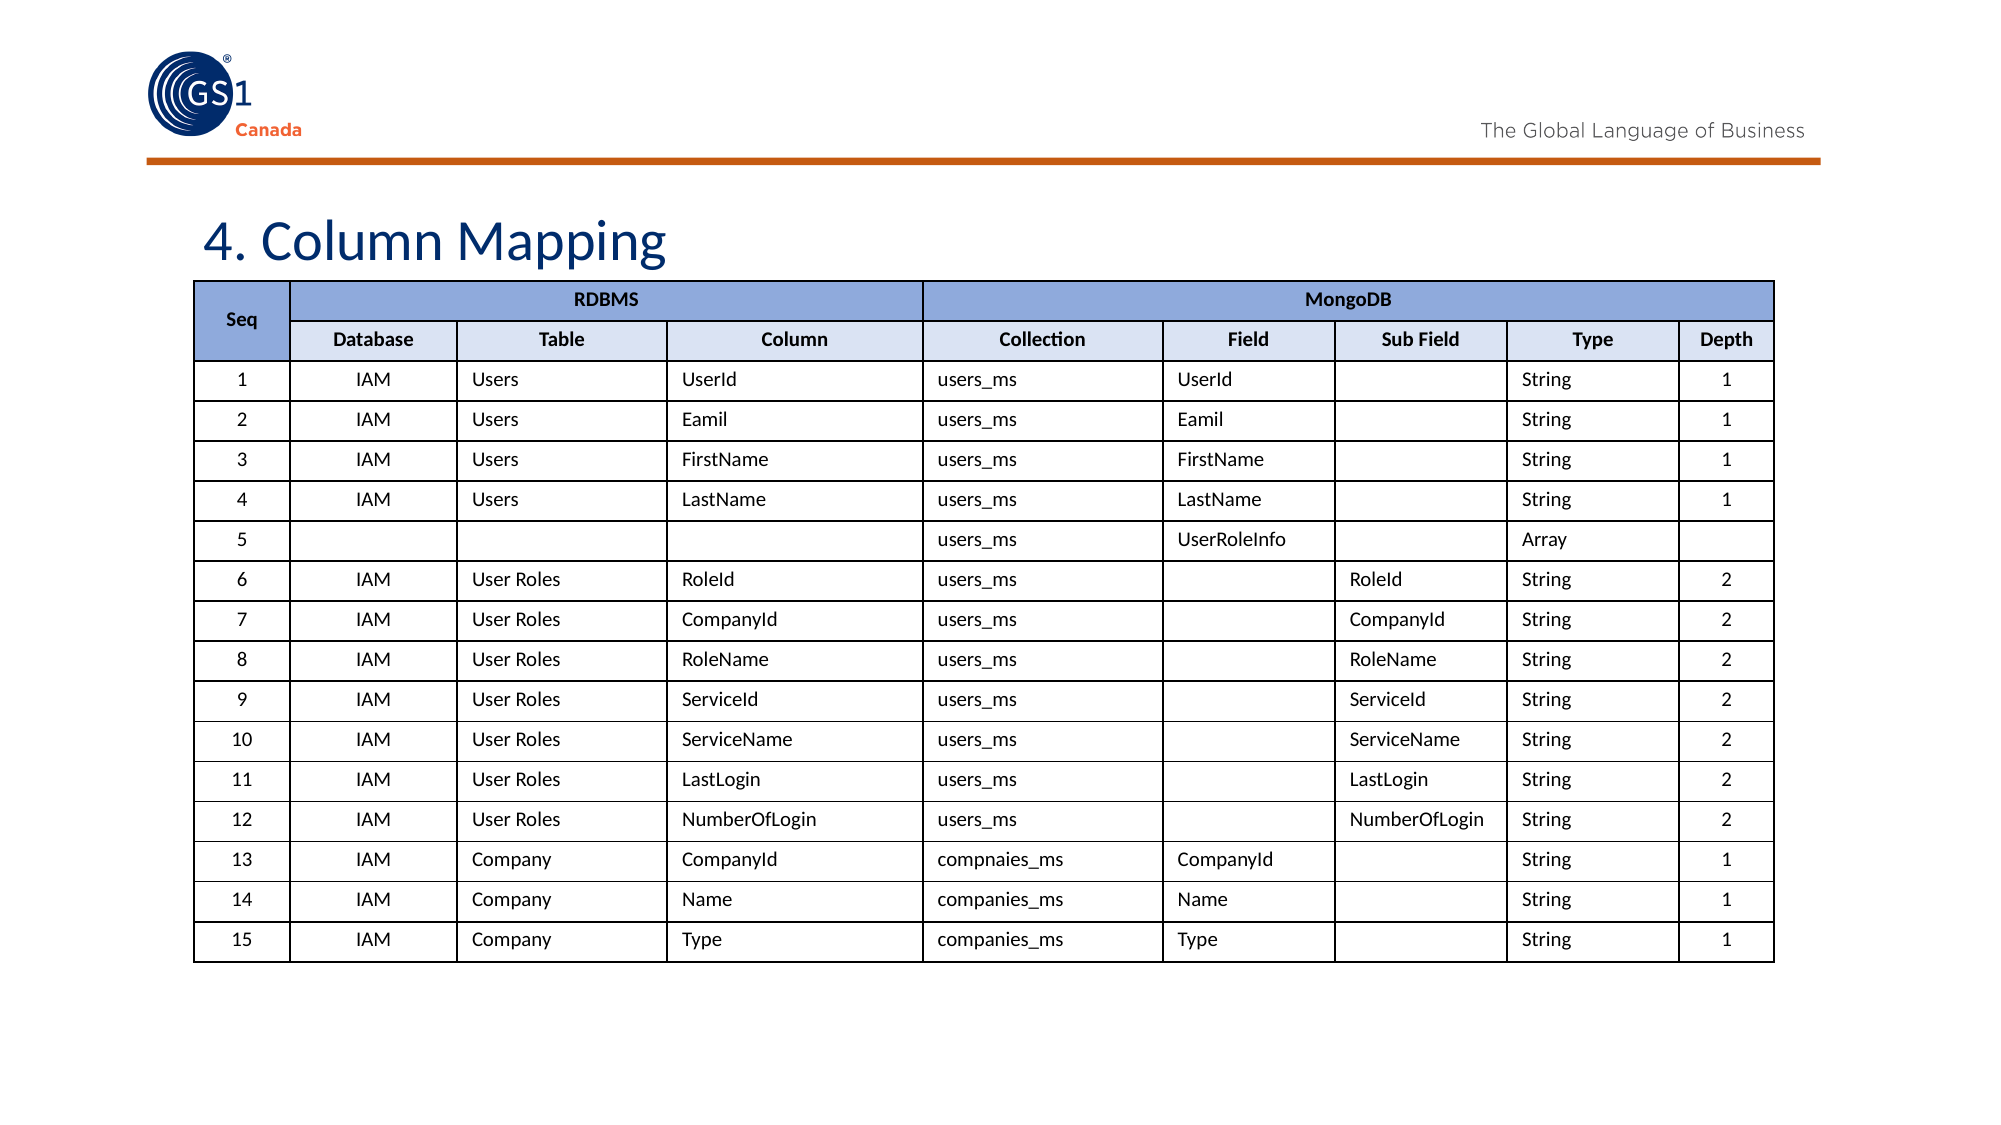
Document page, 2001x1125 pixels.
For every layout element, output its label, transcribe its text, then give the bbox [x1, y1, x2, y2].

table_cell IAM [291, 923, 456, 961]
table_cell users_ms [924, 402, 1162, 440]
table_cell Database [291, 322, 456, 360]
table_cell Users [458, 442, 666, 480]
table_cell IAM [291, 722, 456, 761]
table_cell 1 [1680, 442, 1773, 480]
table_cell [1336, 482, 1506, 520]
table_cell User Roles [458, 802, 666, 841]
table_cell users_ms [924, 642, 1162, 680]
table_cell FirstName [1164, 442, 1334, 480]
table_cell String [1508, 842, 1678, 881]
table_cell 2 [1680, 682, 1773, 721]
table_cell 2 [1680, 602, 1773, 640]
table_cell CompanyId [668, 602, 922, 640]
table_cell [1164, 562, 1334, 600]
table_cell 1 [1680, 923, 1773, 961]
table_cell Eamil [1164, 402, 1334, 440]
table_cell Column [668, 322, 922, 360]
table_cell Table [458, 322, 666, 360]
table_cell NumberOfLogin [1336, 802, 1506, 841]
table_cell 2 [1680, 802, 1773, 841]
table_cell [1336, 522, 1506, 560]
table_cell Type [668, 923, 922, 961]
table_cell LastLogin [1336, 762, 1506, 801]
table_cell Collection [924, 322, 1162, 360]
table_cell compnaies_ms [924, 842, 1162, 881]
table_cell 12 [195, 802, 289, 841]
table_cell companies_ms [924, 882, 1162, 921]
table_cell Users [458, 482, 666, 520]
table_cell [1680, 522, 1773, 560]
table_cell CompanyId [1336, 602, 1506, 640]
table_cell Type [1508, 322, 1678, 360]
picture [146, 50, 453, 141]
table_cell Name [1164, 882, 1334, 921]
table_cell User Roles [458, 602, 666, 640]
table_cell ServiceId [1336, 682, 1506, 721]
table_cell [1336, 362, 1506, 400]
table_cell users_ms [924, 722, 1162, 761]
table_cell UserId [1164, 362, 1334, 400]
table_cell 13 [195, 842, 289, 881]
table_cell IAM [291, 442, 456, 480]
picture [1481, 122, 1804, 141]
table_cell RoleId [668, 562, 922, 600]
table_cell Type [1164, 923, 1334, 961]
table_cell IAM [291, 482, 456, 520]
table_cell Sub Field [1336, 322, 1506, 360]
table_cell IAM [291, 762, 456, 801]
table_cell IAM [291, 562, 456, 600]
table_cell 2 [195, 402, 289, 440]
table_cell users_ms [924, 762, 1162, 801]
table_cell IAM [291, 402, 456, 440]
text_box [146, 157, 1822, 166]
table_cell [1336, 442, 1506, 480]
table_cell CompanyId [1164, 842, 1334, 881]
table_cell [291, 522, 456, 560]
table_cell users_ms [924, 482, 1162, 520]
table_cell 5 [195, 522, 289, 560]
table_cell Depth [1680, 322, 1773, 360]
table_cell UserRoleInfo [1164, 522, 1334, 560]
table_cell String [1508, 442, 1678, 480]
table_cell User Roles [458, 642, 666, 680]
table_cell String [1508, 602, 1678, 640]
table_cell 10 [195, 722, 289, 761]
table_cell RoleName [668, 642, 922, 680]
table_cell RoleName [1336, 642, 1506, 680]
table_cell [458, 522, 666, 560]
table_cell 1 [1680, 842, 1773, 881]
table_cell String [1508, 562, 1678, 600]
table_cell Eamil [668, 402, 922, 440]
table_cell IAM [291, 682, 456, 721]
table_cell IAM [291, 802, 456, 841]
table_cell [1336, 923, 1506, 961]
table_cell ServiceName [668, 722, 922, 761]
table_cell 1 [1680, 482, 1773, 520]
table_header MongoDB [924, 282, 1773, 320]
table_cell 2 [1680, 722, 1773, 761]
table_cell 6 [195, 562, 289, 600]
table_cell String [1508, 362, 1678, 400]
table_cell [1164, 642, 1334, 680]
table_cell [1336, 402, 1506, 440]
table_cell User Roles [458, 722, 666, 761]
table_cell User Roles [458, 562, 666, 600]
table_cell Users [458, 362, 666, 400]
table_cell 1 [1680, 882, 1773, 921]
table_cell UserId [668, 362, 922, 400]
table_cell User Roles [458, 762, 666, 801]
table_cell LastName [668, 482, 922, 520]
table_cell 7 [195, 602, 289, 640]
table_header RDBMS [291, 282, 922, 320]
table_cell LastName [1164, 482, 1334, 520]
table_cell 9 [195, 682, 289, 721]
table_cell 3 [195, 442, 289, 480]
table_cell users_ms [924, 602, 1162, 640]
table_cell Name [668, 882, 922, 921]
table_cell [668, 522, 922, 560]
table_cell users_ms [924, 362, 1162, 400]
table_cell [1164, 762, 1334, 801]
table_cell String [1508, 722, 1678, 761]
table_cell CompanyId [668, 842, 922, 881]
table_cell Company [458, 882, 666, 921]
table_cell 2 [1680, 562, 1773, 600]
table_cell String [1508, 402, 1678, 440]
table_cell 8 [195, 642, 289, 680]
table_cell 4 [195, 482, 289, 520]
table_cell [1164, 802, 1334, 841]
table_cell IAM [291, 642, 456, 680]
table_cell String [1508, 642, 1678, 680]
table_cell Users [458, 402, 666, 440]
table_cell users_ms [924, 682, 1162, 721]
table_cell IAM [291, 882, 456, 921]
table_cell 14 [195, 882, 289, 921]
table_cell 2 [1680, 762, 1773, 801]
table_cell companies_ms [924, 923, 1162, 961]
table_cell String [1508, 923, 1678, 961]
table_cell IAM [291, 842, 456, 881]
table_cell [1164, 602, 1334, 640]
table_cell 1 [1680, 362, 1773, 400]
table_cell [1336, 842, 1506, 881]
table_cell RoleId [1336, 562, 1506, 600]
table_cell users_ms [924, 562, 1162, 600]
table_cell users_ms [924, 522, 1162, 560]
table_cell Company [458, 923, 666, 961]
table_cell ServiceName [1336, 722, 1506, 761]
table_cell Company [458, 842, 666, 881]
table_cell IAM [291, 362, 456, 400]
table_cell Array [1508, 522, 1678, 560]
table_cell NumberOfLogin [668, 802, 922, 841]
table_cell String [1508, 762, 1678, 801]
table_cell 1 [195, 362, 289, 400]
table_cell LastLogin [668, 762, 922, 801]
table_cell ServiceId [668, 682, 922, 721]
table_cell String [1508, 802, 1678, 841]
table_cell users_ms [924, 442, 1162, 480]
table_cell 11 [195, 762, 289, 801]
table_cell Field [1164, 322, 1334, 360]
table_cell users_ms [924, 802, 1162, 841]
table_cell 1 [1680, 402, 1773, 440]
table_cell FirstName [668, 442, 922, 480]
table_cell IAM [291, 602, 456, 640]
table_cell [1164, 722, 1334, 761]
table_cell String [1508, 682, 1678, 721]
table_cell 2 [1680, 642, 1773, 680]
table_cell [1164, 682, 1334, 721]
table_cell String [1508, 882, 1678, 921]
table_header Seq [195, 282, 289, 360]
table_cell [1336, 882, 1506, 921]
table_cell 15 [195, 923, 289, 961]
text_box 4. Column Mapping [189, 195, 758, 280]
table_cell String [1508, 482, 1678, 520]
table_cell User Roles [458, 682, 666, 721]
